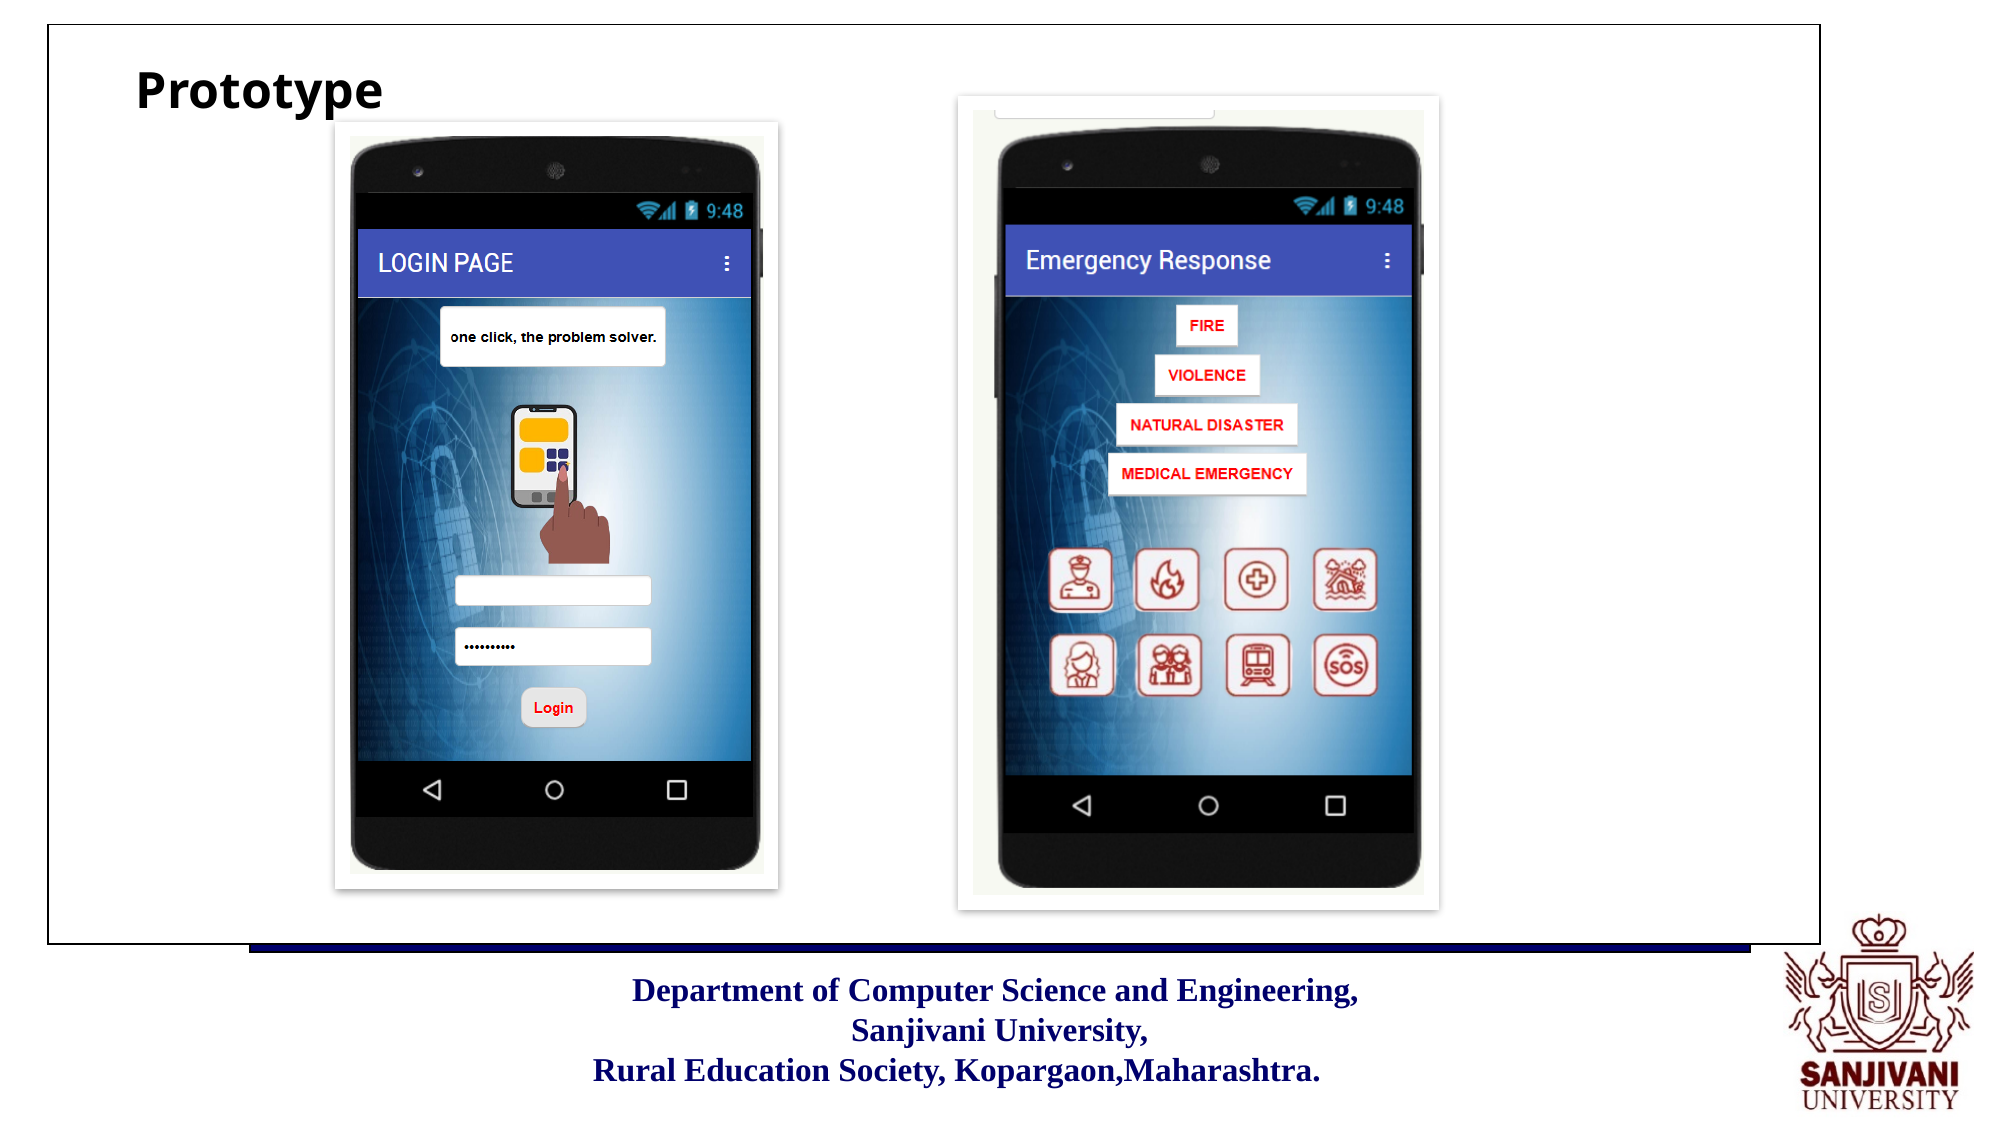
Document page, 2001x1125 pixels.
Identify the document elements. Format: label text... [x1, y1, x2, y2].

picture [972, 110, 1425, 896]
text_box Department of Computer Science and Engineering, Sanjivani University, Rural Education Society, Kopargaon,Maharashtra. [328, 960, 1672, 1096]
text_box [249, 945, 1750, 952]
picture [349, 135, 764, 875]
text_box Prototype [121, 51, 744, 126]
picture [1783, 911, 1974, 1125]
text_box [47, 24, 1820, 945]
